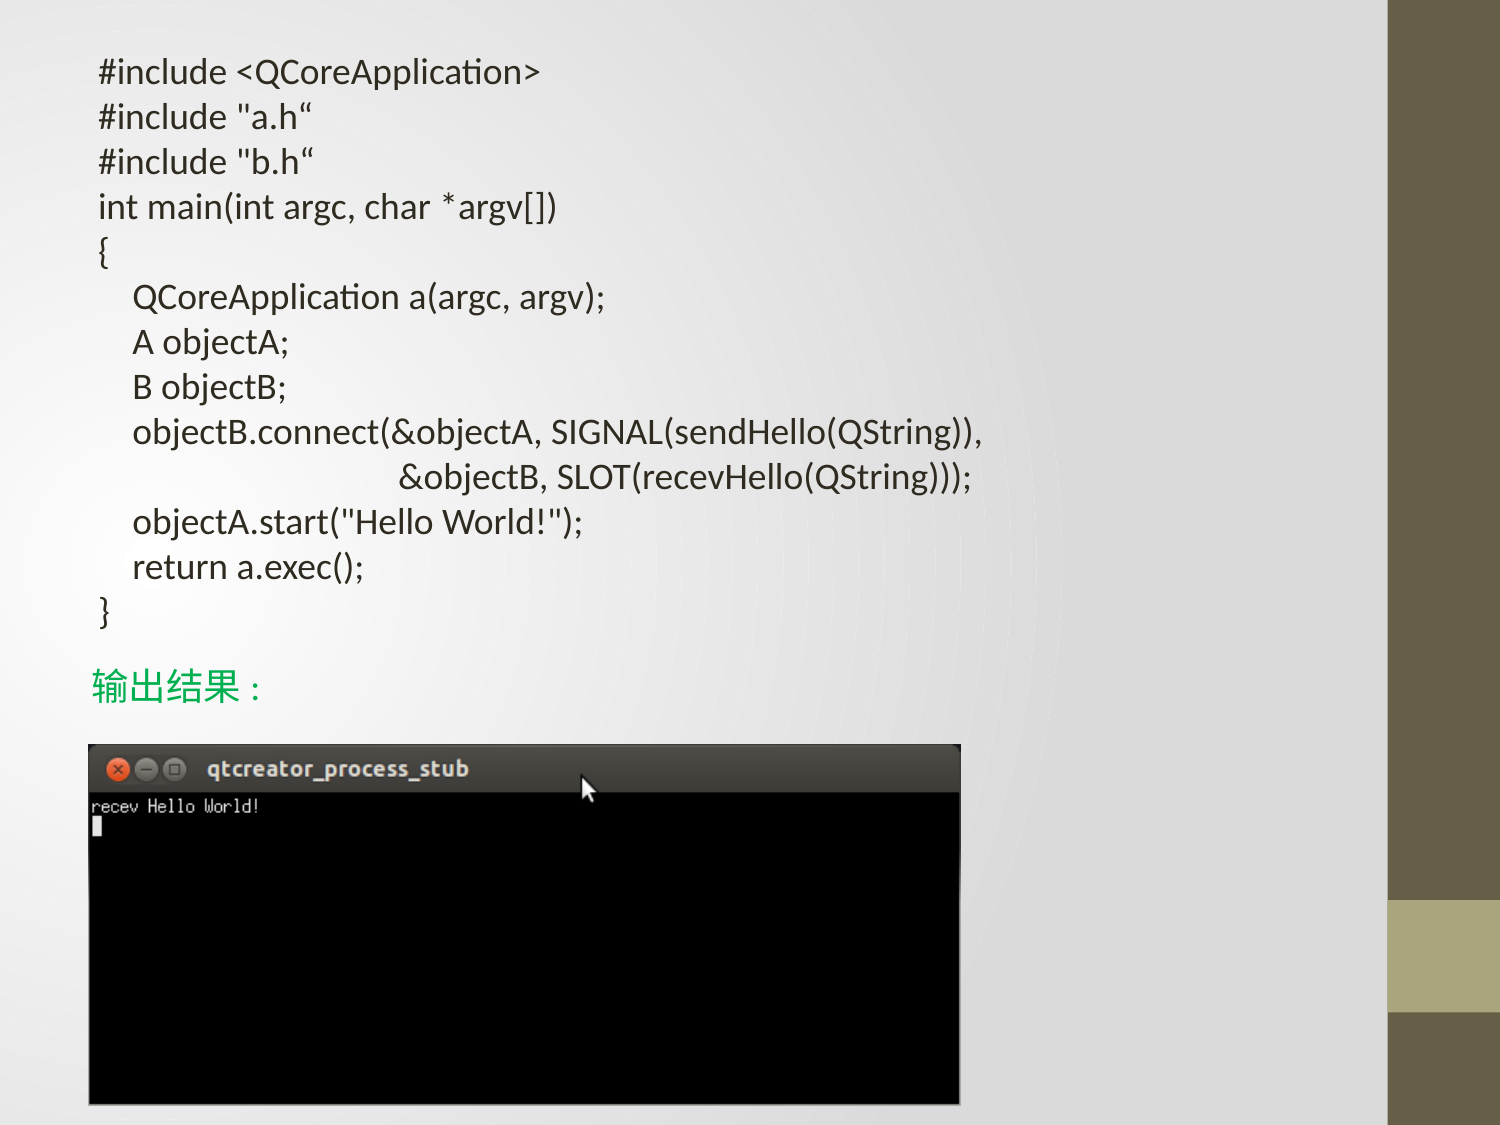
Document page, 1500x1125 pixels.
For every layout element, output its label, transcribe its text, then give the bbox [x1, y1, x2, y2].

text_box #include <QCoreApplication> #include "a.h“ #include "b.h“ int main(int argc, char *argv[]) { QCoreApplication a(argc, argv); A objectA; B objectB; objectB.connect(&objectA, SIGNAL(sendHello(QString)), &objectB, SLOT(recevHello(QString))); objectA.start("Hello World!"); return a.exec(); } [83, 39, 1209, 639]
text_box 输出结果: [76, 655, 608, 715]
picture [87, 744, 961, 1107]
